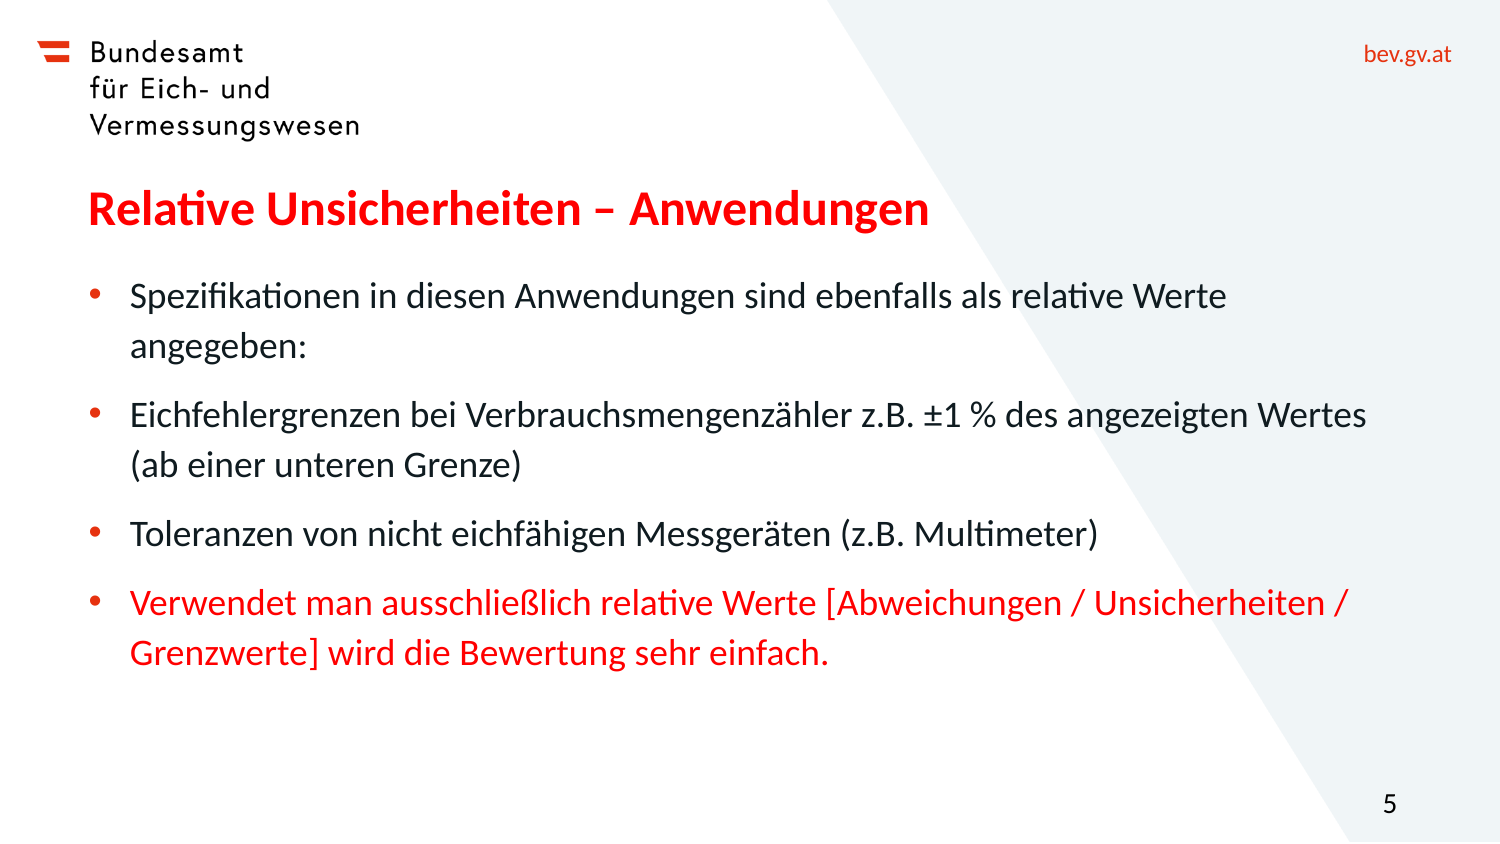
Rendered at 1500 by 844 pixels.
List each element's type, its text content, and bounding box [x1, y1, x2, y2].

list Spezifikationen in diesen Anwendungen sind ebenfalls als relative Werte angegeben: Eichfehlergrenzen bei Verbrauchsmengenzähler z.B. ±1 % des angezeigten Wertes (ab einer unteren Grenze) Toleranzen von nicht eichfähigen Messgeräten (z.B. Multimeter) Verwendet man ausschließlich relative Werte [Abweichungen / Unsicherheiten / Grenzwerte] wird die Bewertung sehr einfach. [88, 266, 1398, 756]
title Relative Unsicherheiten – Anwendungen [88, 173, 1398, 266]
slide_number 5 [1263, 785, 1398, 819]
picture [0, 0, 1500, 842]
